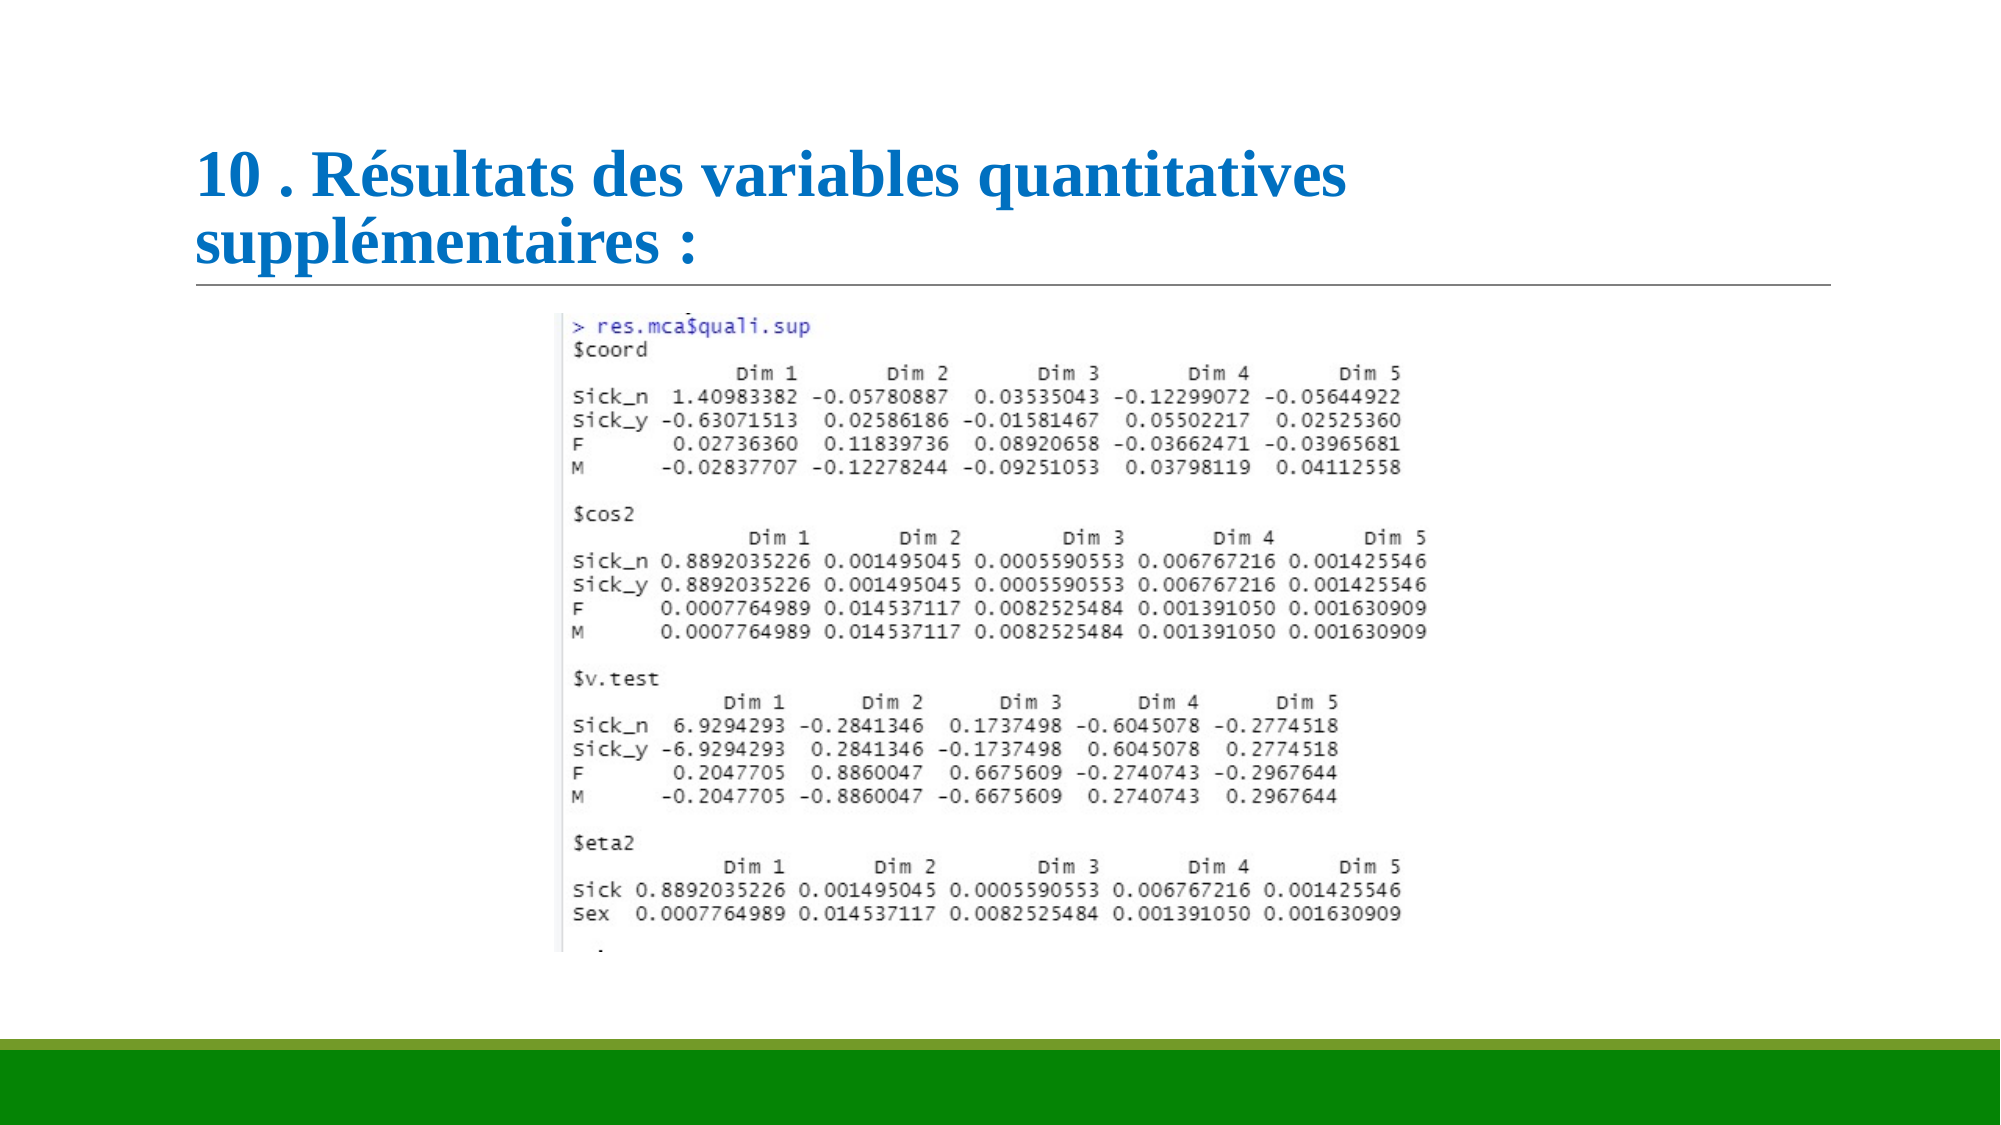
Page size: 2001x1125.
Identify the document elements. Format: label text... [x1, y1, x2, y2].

title 10 . Résultats des variables quantitatives supplémentaires : [180, 47, 1830, 285]
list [554, 313, 1456, 952]
